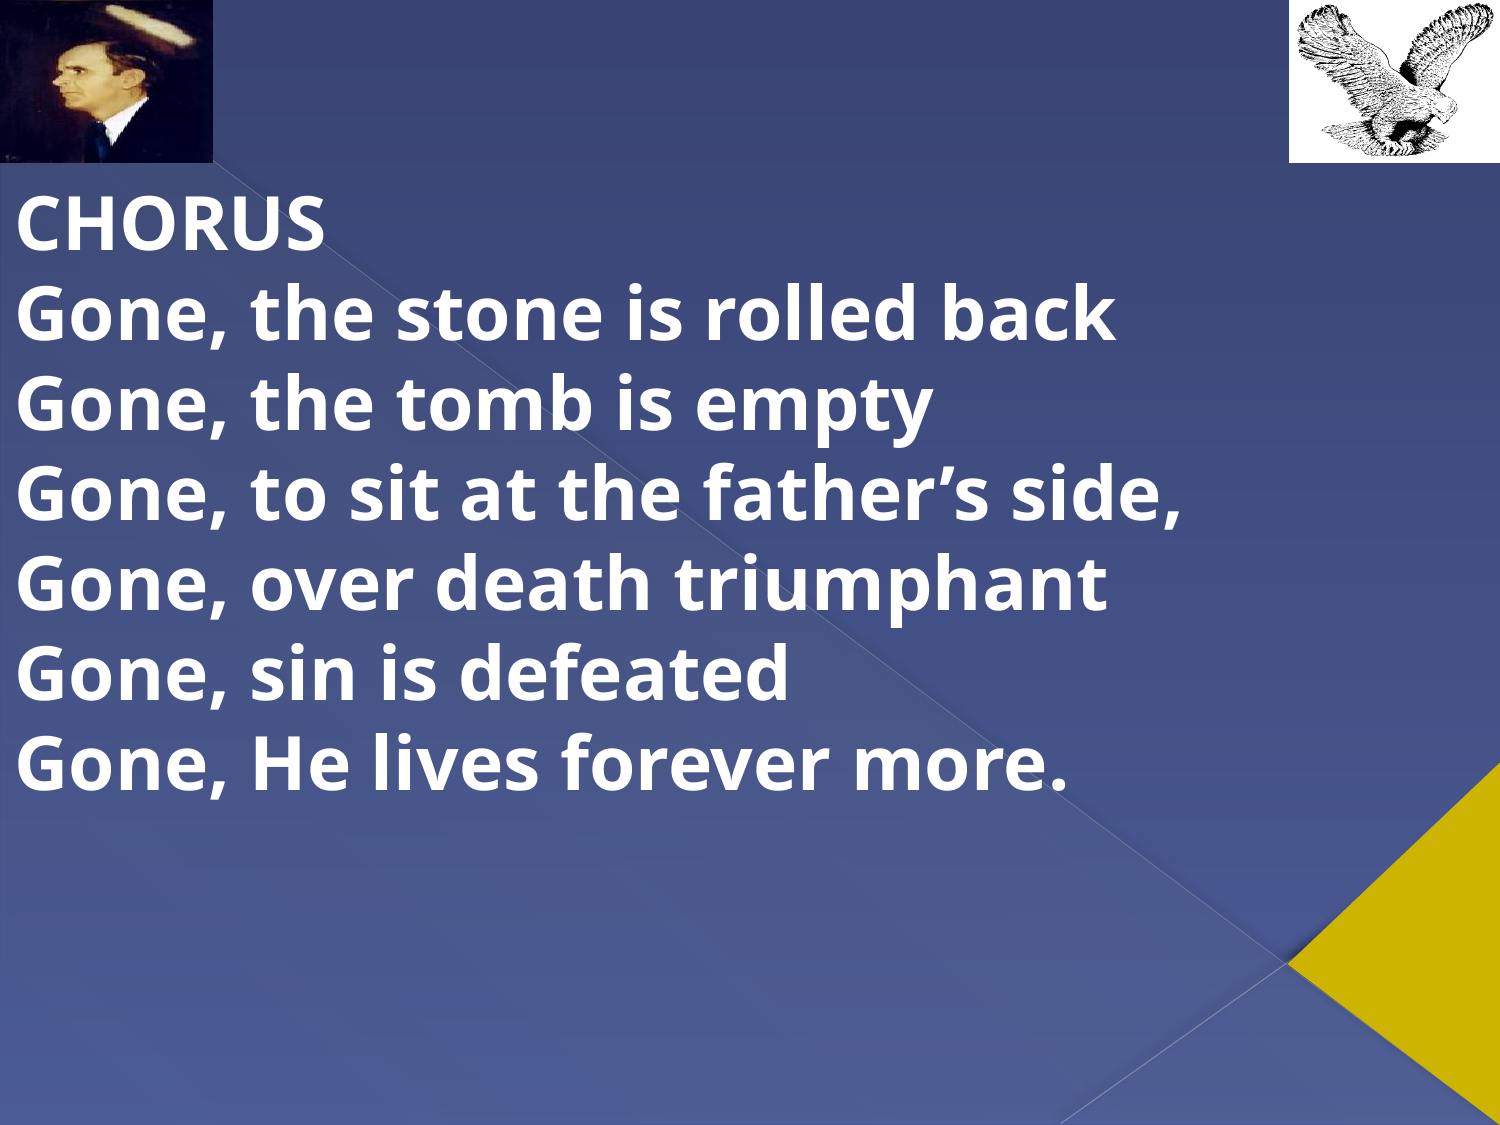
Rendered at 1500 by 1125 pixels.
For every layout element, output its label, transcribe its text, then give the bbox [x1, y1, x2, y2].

text_box [1285, 813, 1500, 1125]
text_box CHORUS Gone, the stone is rolled back Gone, the tomb is empty Gone, to sit at the father’s side, Gone, over death triumphant Gone, sin is defeated Gone, He lives forever more. [0, 167, 1500, 813]
picture [0, 0, 213, 163]
picture [1288, 0, 1500, 163]
